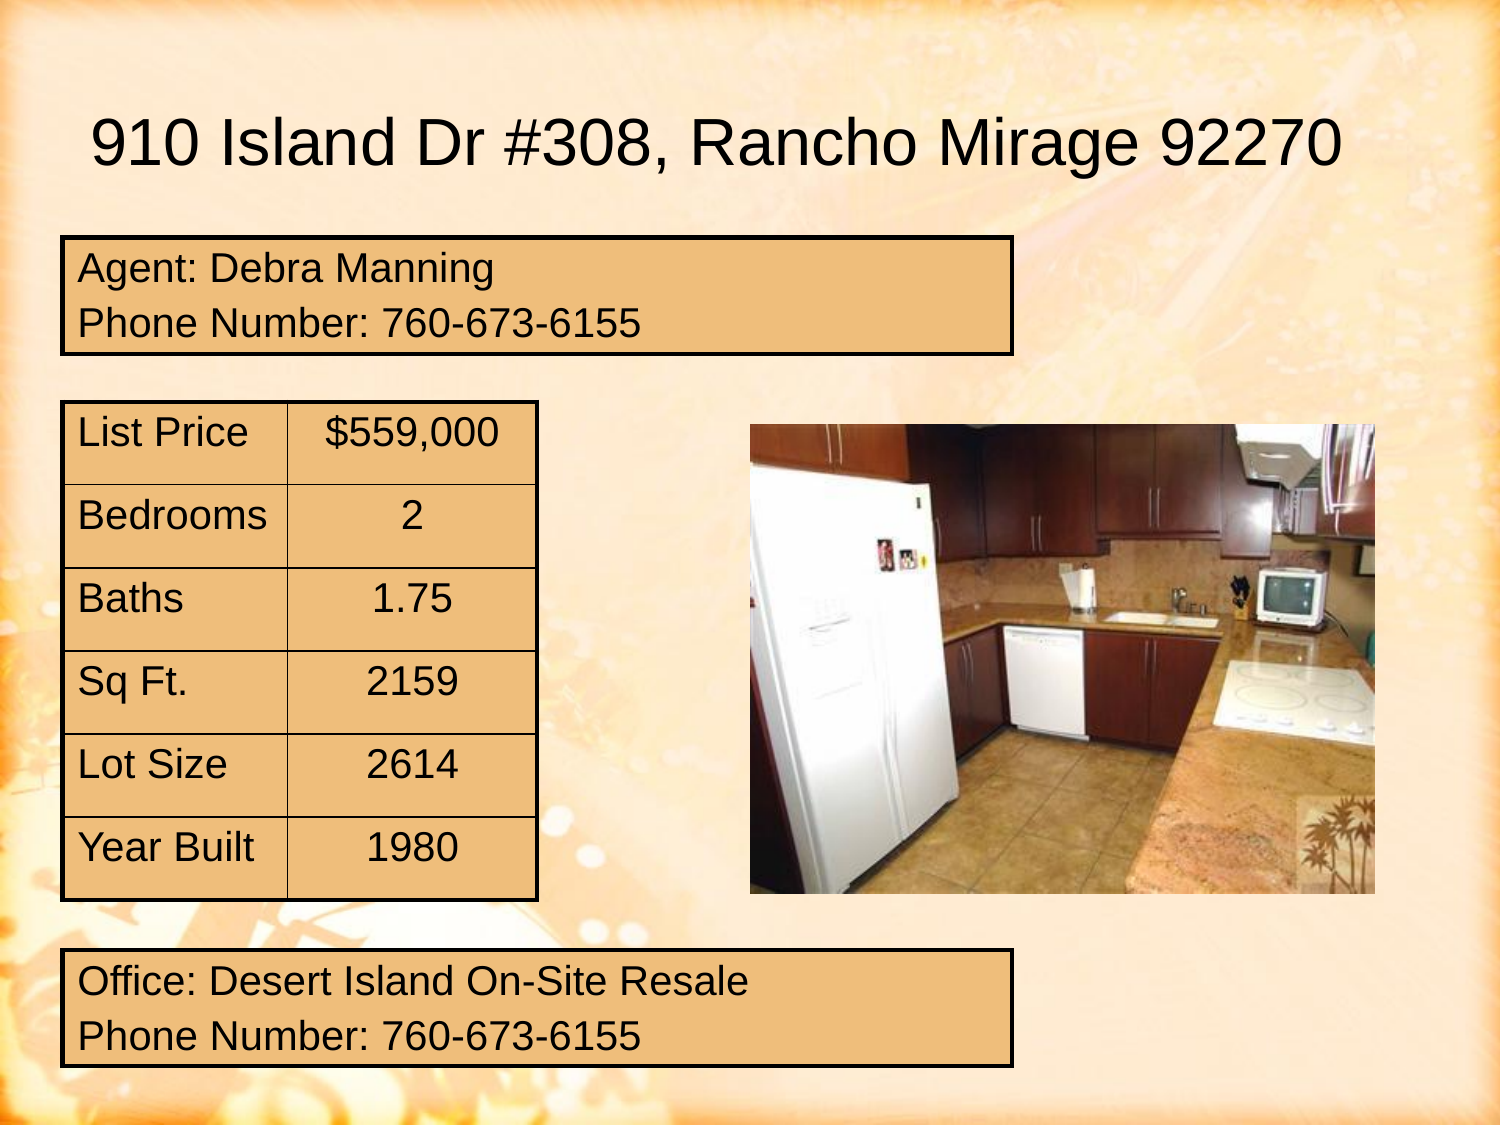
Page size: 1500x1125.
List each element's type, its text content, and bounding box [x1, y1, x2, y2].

title 910 Island Dr #308, Rancho Mirage 92270 [74, 44, 1426, 233]
table_cell Year Built [65, 818, 287, 898]
table_cell Bedrooms [65, 485, 287, 567]
table_header Office: Desert Island On-Site Resale Phone Number: 760-673-6155 [65, 952, 1010, 1064]
table_cell 1980 [288, 818, 535, 898]
table_cell 2 [288, 485, 535, 567]
table_cell Baths [65, 569, 287, 650]
table_cell 1.75 [288, 569, 535, 650]
table_header Agent: Debra Manning Phone Number: 760-673-6155 [65, 240, 1010, 352]
table_cell 2159 [288, 652, 535, 733]
table_cell Lot Size [65, 735, 287, 816]
picture [0, 0, 1500, 1125]
table_cell 2614 [288, 735, 535, 816]
table_header $559,000 [288, 404, 535, 484]
table_header List Price [65, 404, 287, 484]
table_cell Sq Ft. [65, 652, 287, 733]
